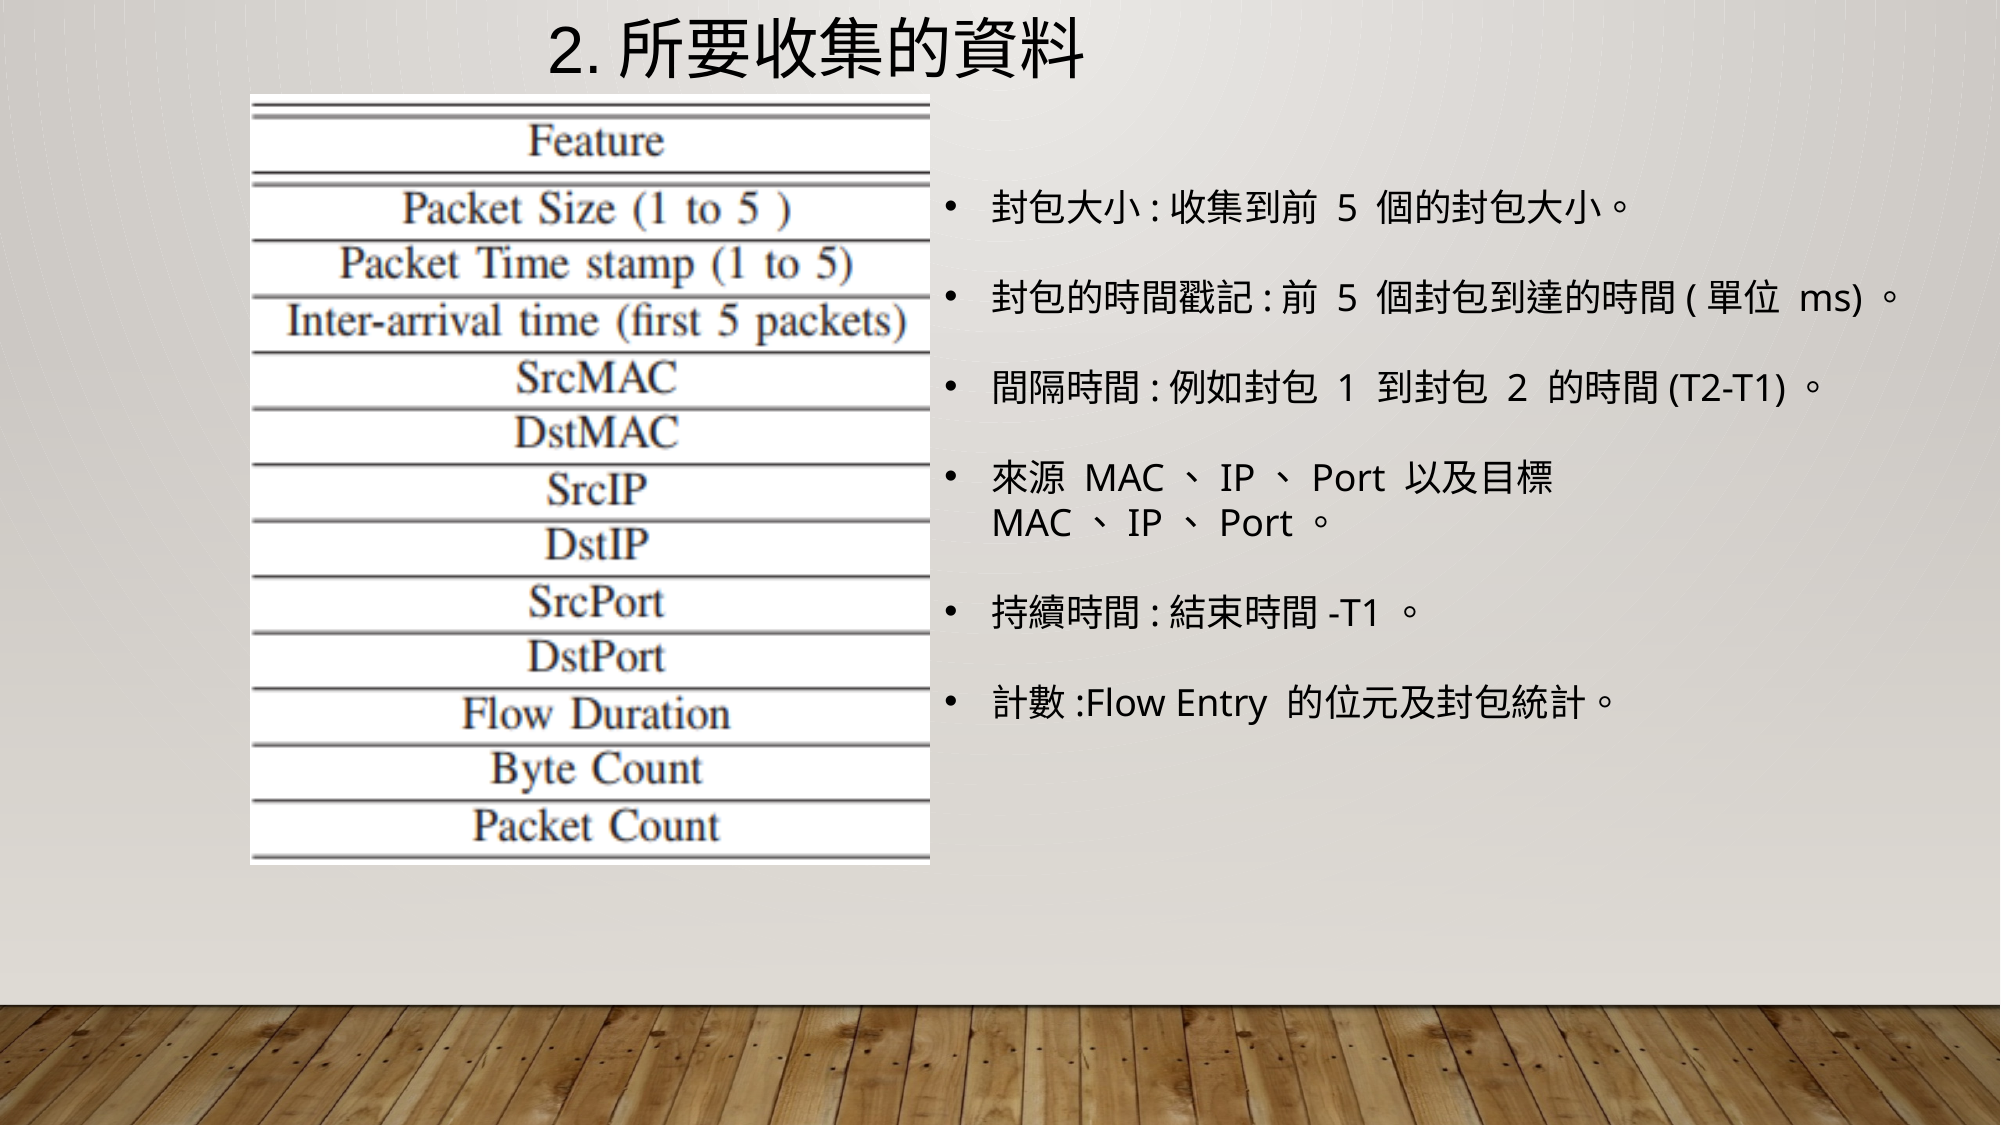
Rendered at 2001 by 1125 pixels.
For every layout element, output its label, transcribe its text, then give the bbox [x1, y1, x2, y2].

text_box 封包大小:收集到前 5 個的封包大小。 封包的時間戳記:前 5 個封包到達的時間(單位 ms)。 間隔時間:例如封包 1 到封包 2 的時間(T2-T1)。 來源 MAC、IP、Port 以及目標 MAC、IP、Port。 持續時間:結束時間-T1。 計數:Flow Entry 的位元及封包統計。 [930, 176, 1930, 731]
picture [250, 94, 930, 866]
picture [0, 1005, 2000, 1125]
text_box 2.所要收集的資料 [532, 0, 2000, 95]
